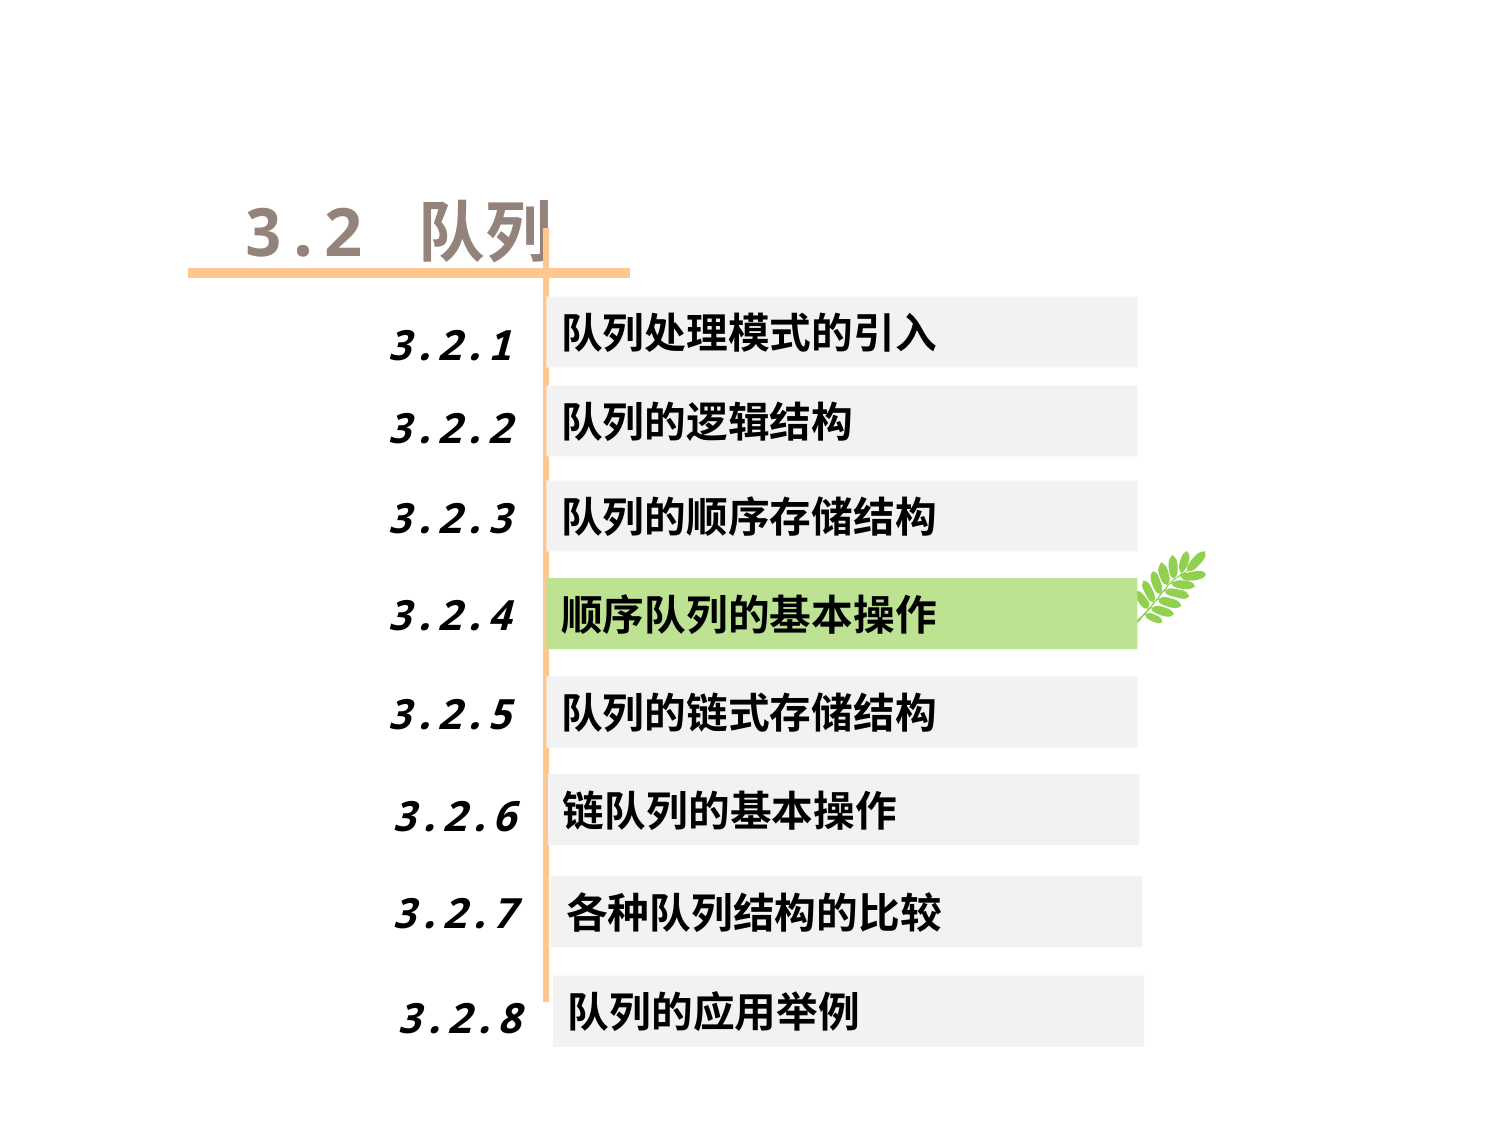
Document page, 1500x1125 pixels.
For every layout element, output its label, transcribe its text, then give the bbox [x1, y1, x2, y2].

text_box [553, 975, 1145, 1047]
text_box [187, 181, 1207, 1003]
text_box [551, 875, 1143, 948]
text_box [321, 474, 527, 550]
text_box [321, 301, 527, 376]
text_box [321, 571, 527, 647]
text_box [326, 870, 532, 945]
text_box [321, 384, 527, 460]
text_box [331, 974, 537, 1049]
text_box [321, 670, 527, 746]
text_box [326, 772, 532, 848]
table_cell ( [193, 274, 546, 283]
table_cell ( [547, 274, 624, 282]
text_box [548, 773, 1140, 845]
